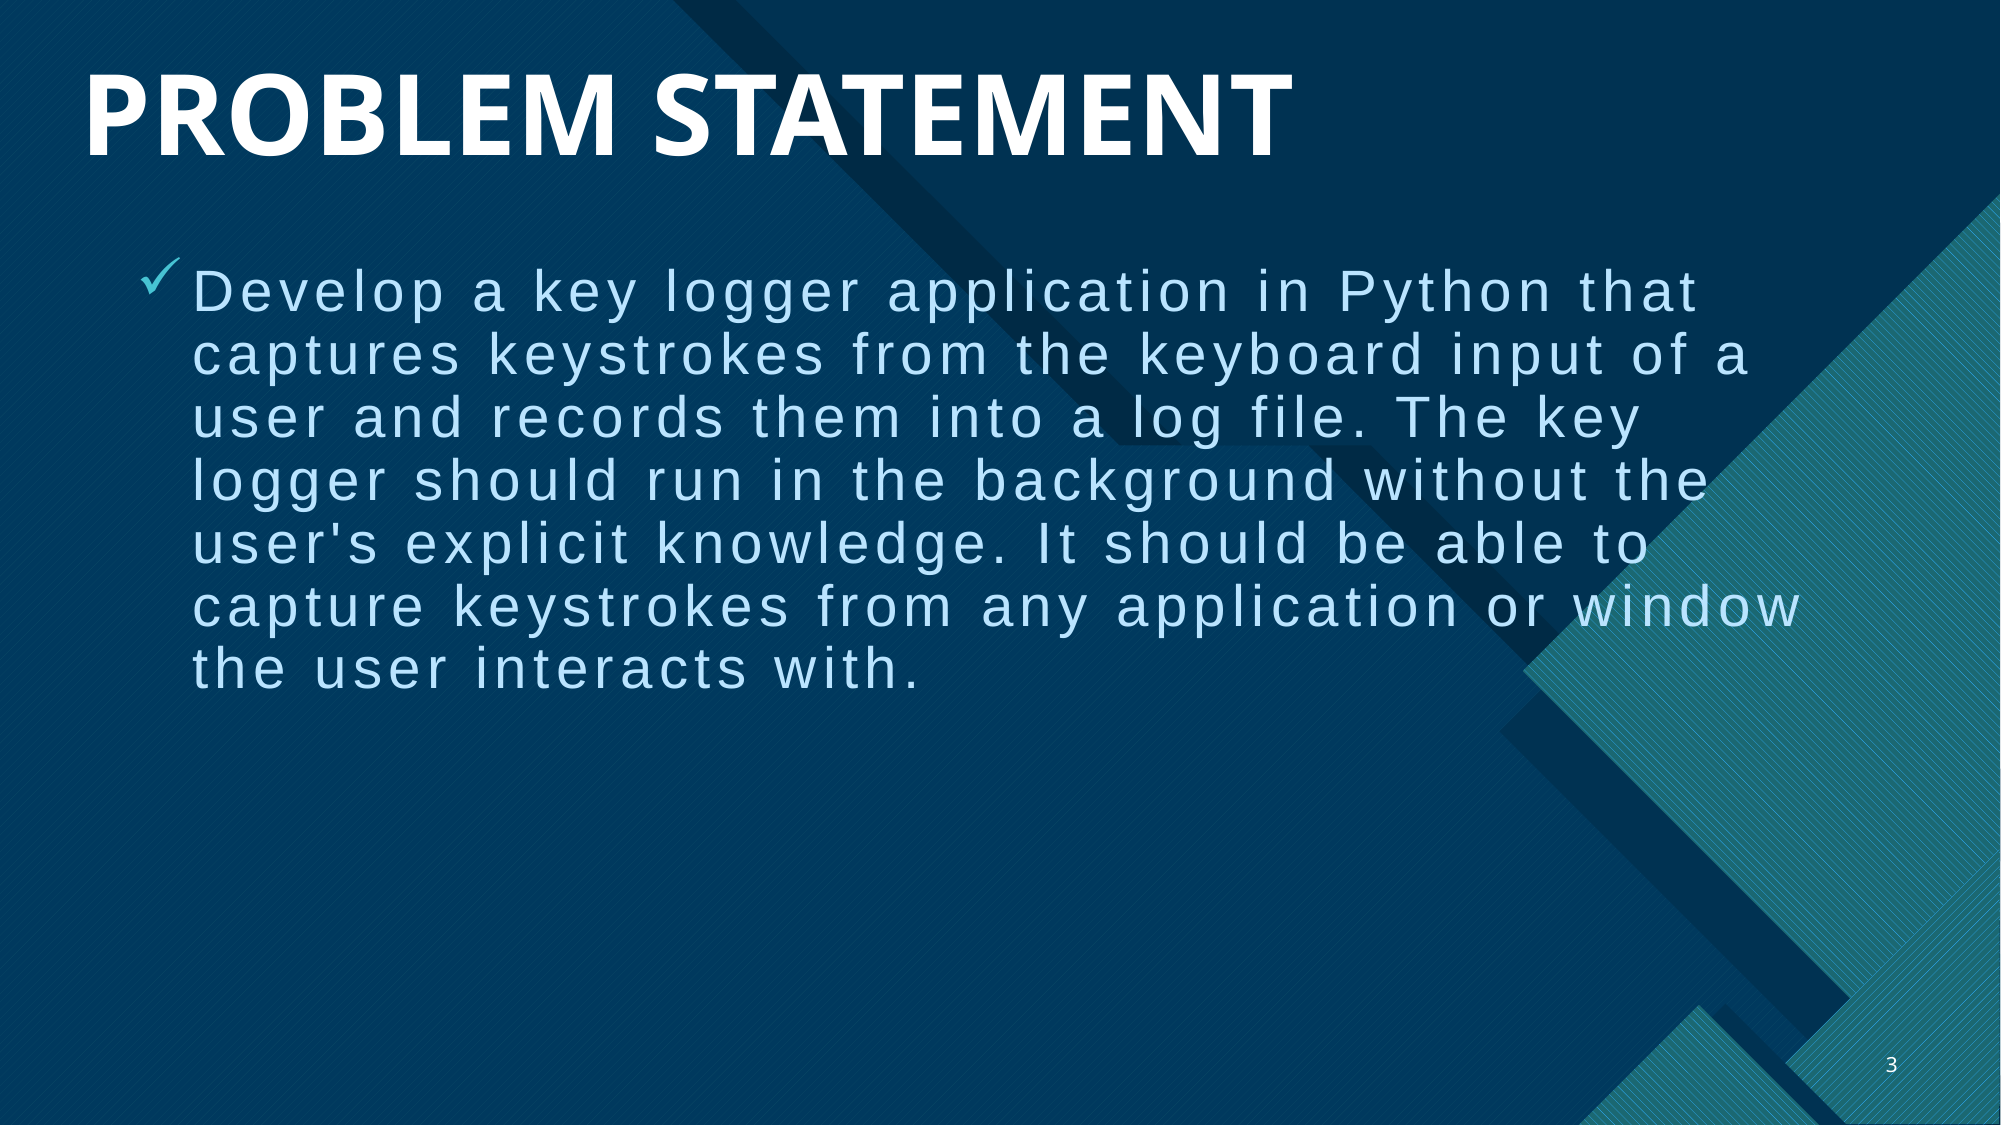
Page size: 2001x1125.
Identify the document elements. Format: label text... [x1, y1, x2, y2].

list Develop a key logger application in Python that captures keystrokes from the keyboard input of a user and records them into a log file. The key logger should run in the background without the user's explicit knowledge. It should be able to capture keystrokes from any application or window the user interacts with. [121, 253, 1859, 742]
slide_number 11 [1596, 711, 2001, 1064]
title PROBLEM STATEMENT [65, 46, 1400, 187]
slide_number 3 [1845, 1035, 1913, 1096]
